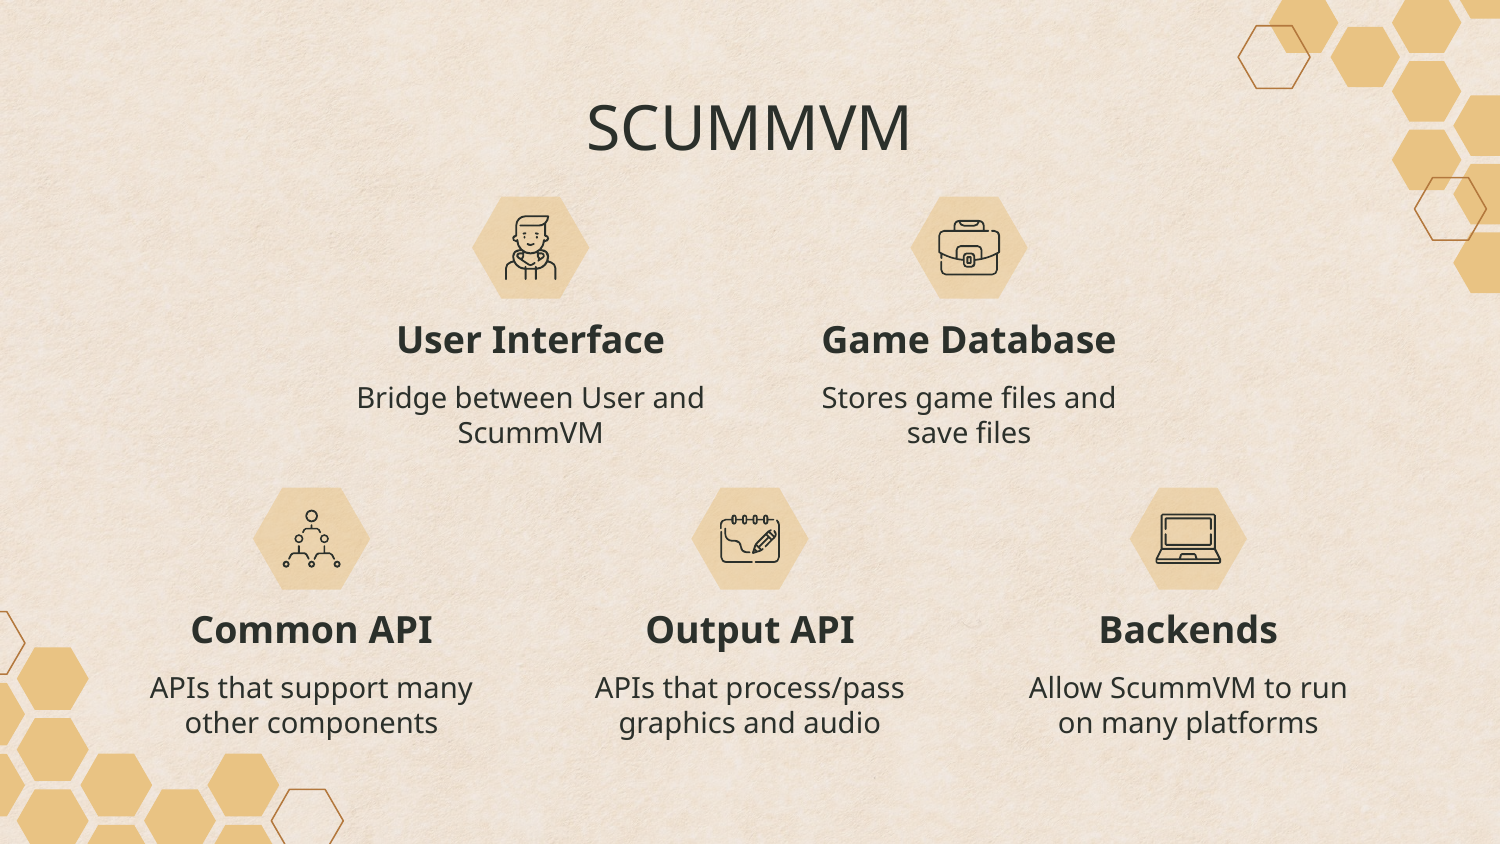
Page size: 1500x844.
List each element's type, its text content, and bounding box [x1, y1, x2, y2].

subtitle Game Database [773, 312, 1165, 377]
subtitle User Interface [335, 312, 727, 377]
title SCUMMVM [118, 72, 1382, 167]
text_box [691, 487, 809, 590]
subtitle Allow ScummVM to run on many platforms [993, 667, 1384, 748]
subtitle Stores game files and save files [773, 377, 1165, 458]
subtitle APIs that support many other components [116, 667, 507, 748]
subtitle Backends [993, 602, 1384, 667]
subtitle Output API [554, 602, 946, 667]
subtitle Bridge between User and ScummVM [335, 377, 727, 458]
text_box [472, 196, 590, 299]
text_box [719, 514, 781, 564]
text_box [504, 215, 557, 281]
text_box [1155, 513, 1222, 565]
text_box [938, 219, 1001, 276]
text_box [252, 487, 371, 590]
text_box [282, 509, 341, 568]
subtitle Common API [116, 602, 507, 667]
subtitle APIs that process/pass graphics and audio [554, 667, 946, 748]
text_box [910, 196, 1028, 299]
text_box [1129, 487, 1247, 590]
